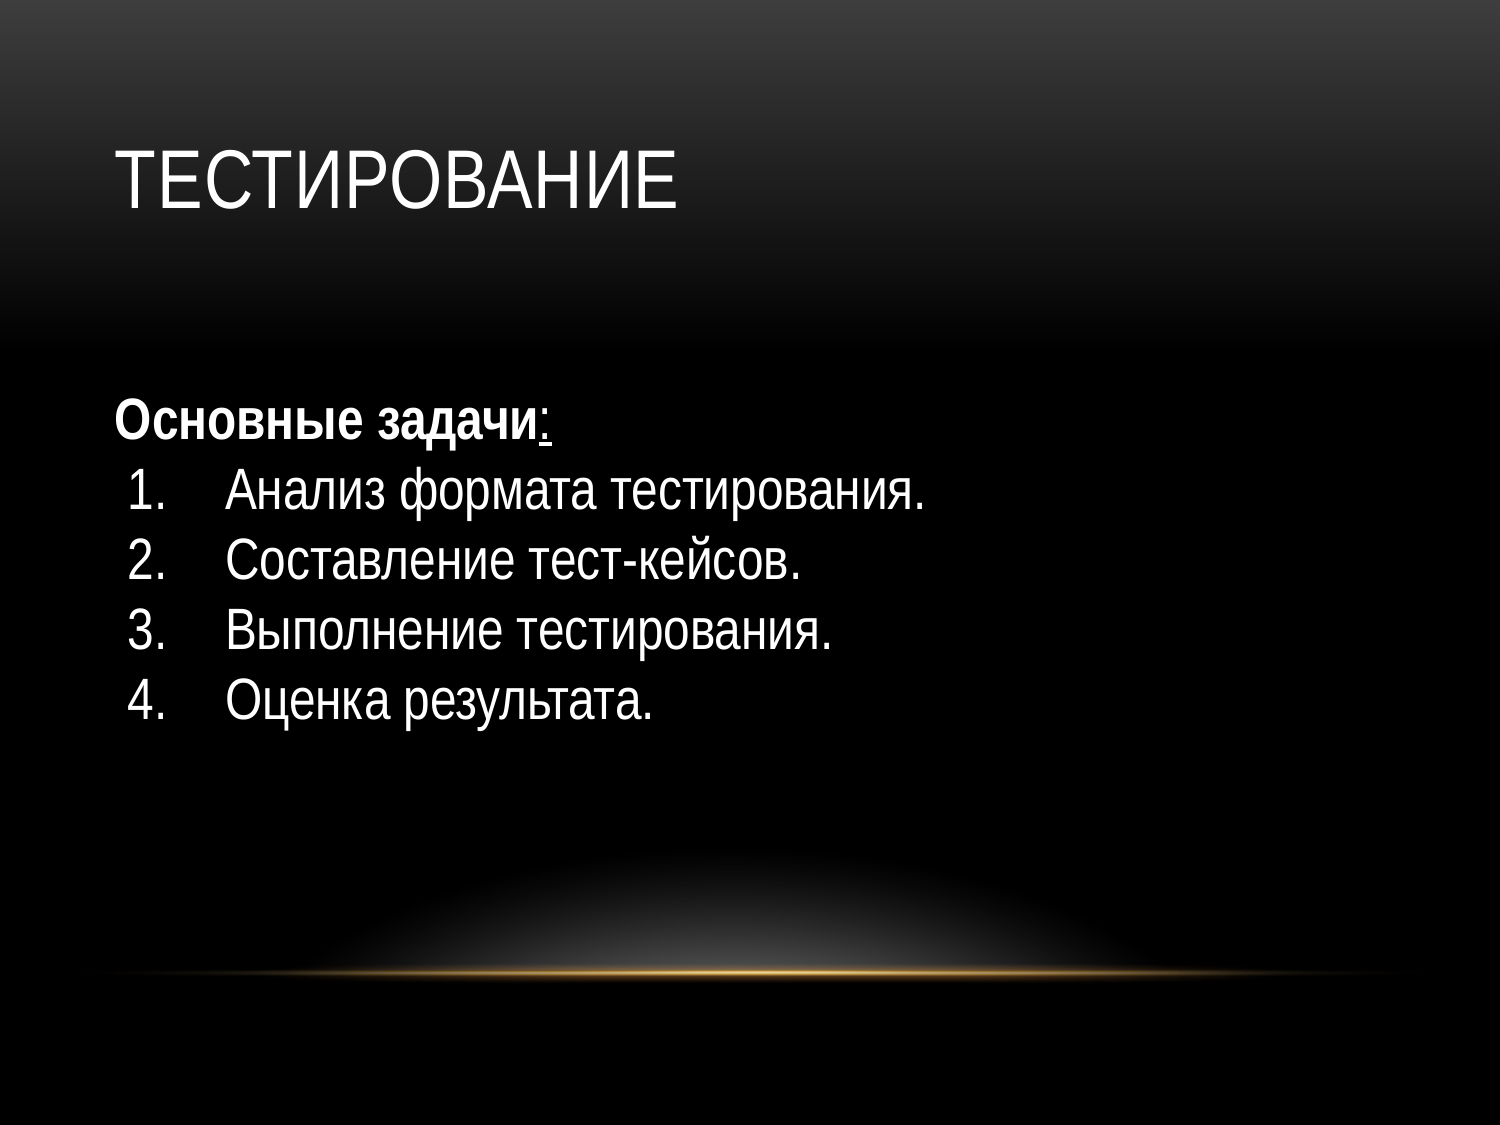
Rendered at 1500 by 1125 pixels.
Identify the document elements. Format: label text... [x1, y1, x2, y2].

title Тестирование [99, 45, 1400, 233]
picture [0, 0, 1500, 1125]
text_box Основные задачи: Анализ формата тестирования. Составление тест-кейсов. Выполнение тестирования. Оценка результата. [100, 373, 1317, 879]
